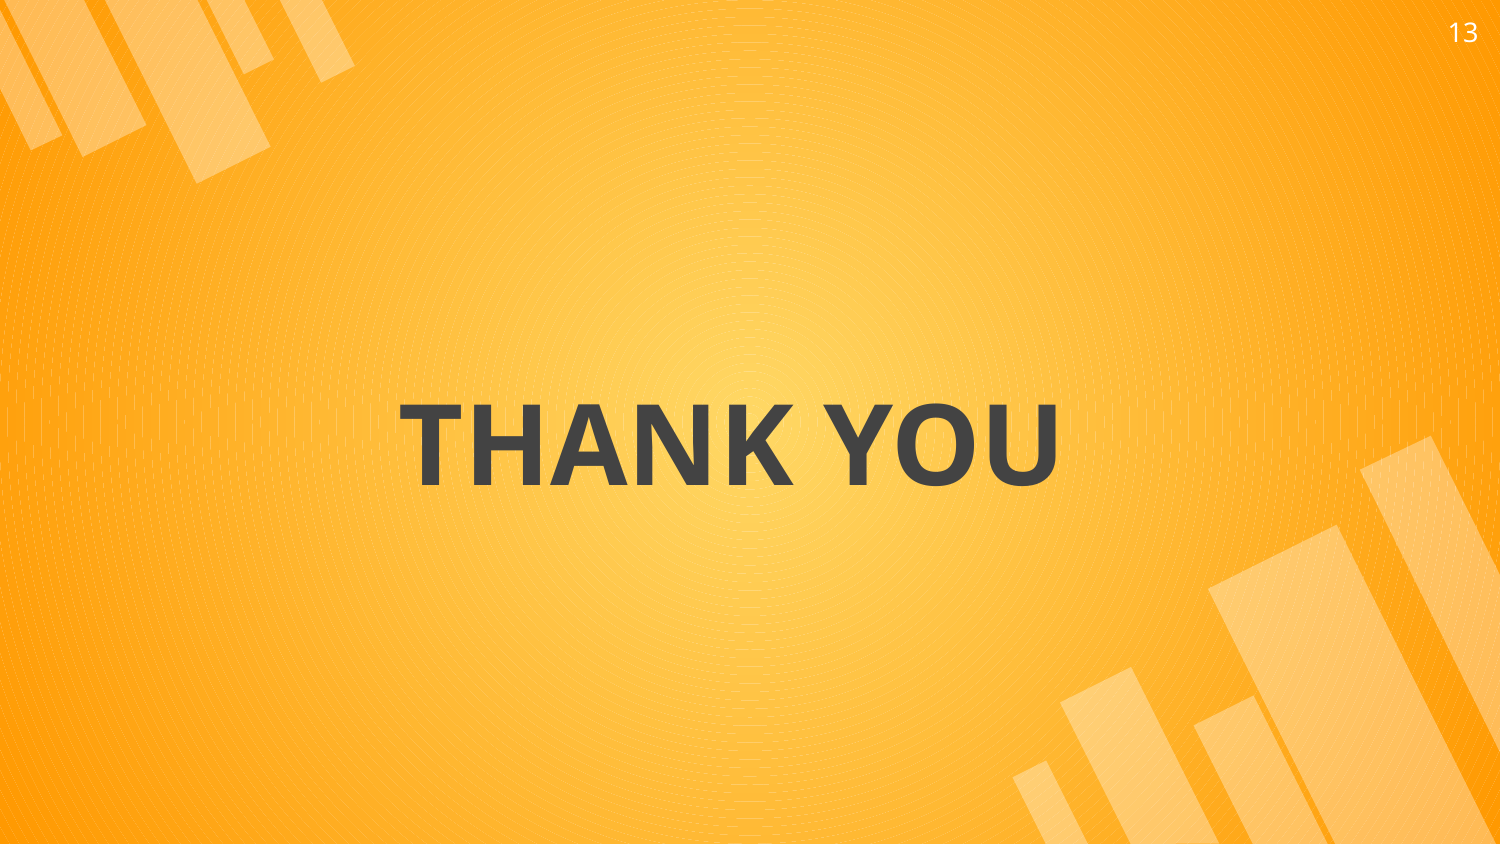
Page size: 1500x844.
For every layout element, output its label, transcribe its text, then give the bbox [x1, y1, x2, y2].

text_box THANK YOU [163, 372, 1301, 624]
slide_number 13 [1403, 0, 1494, 65]
